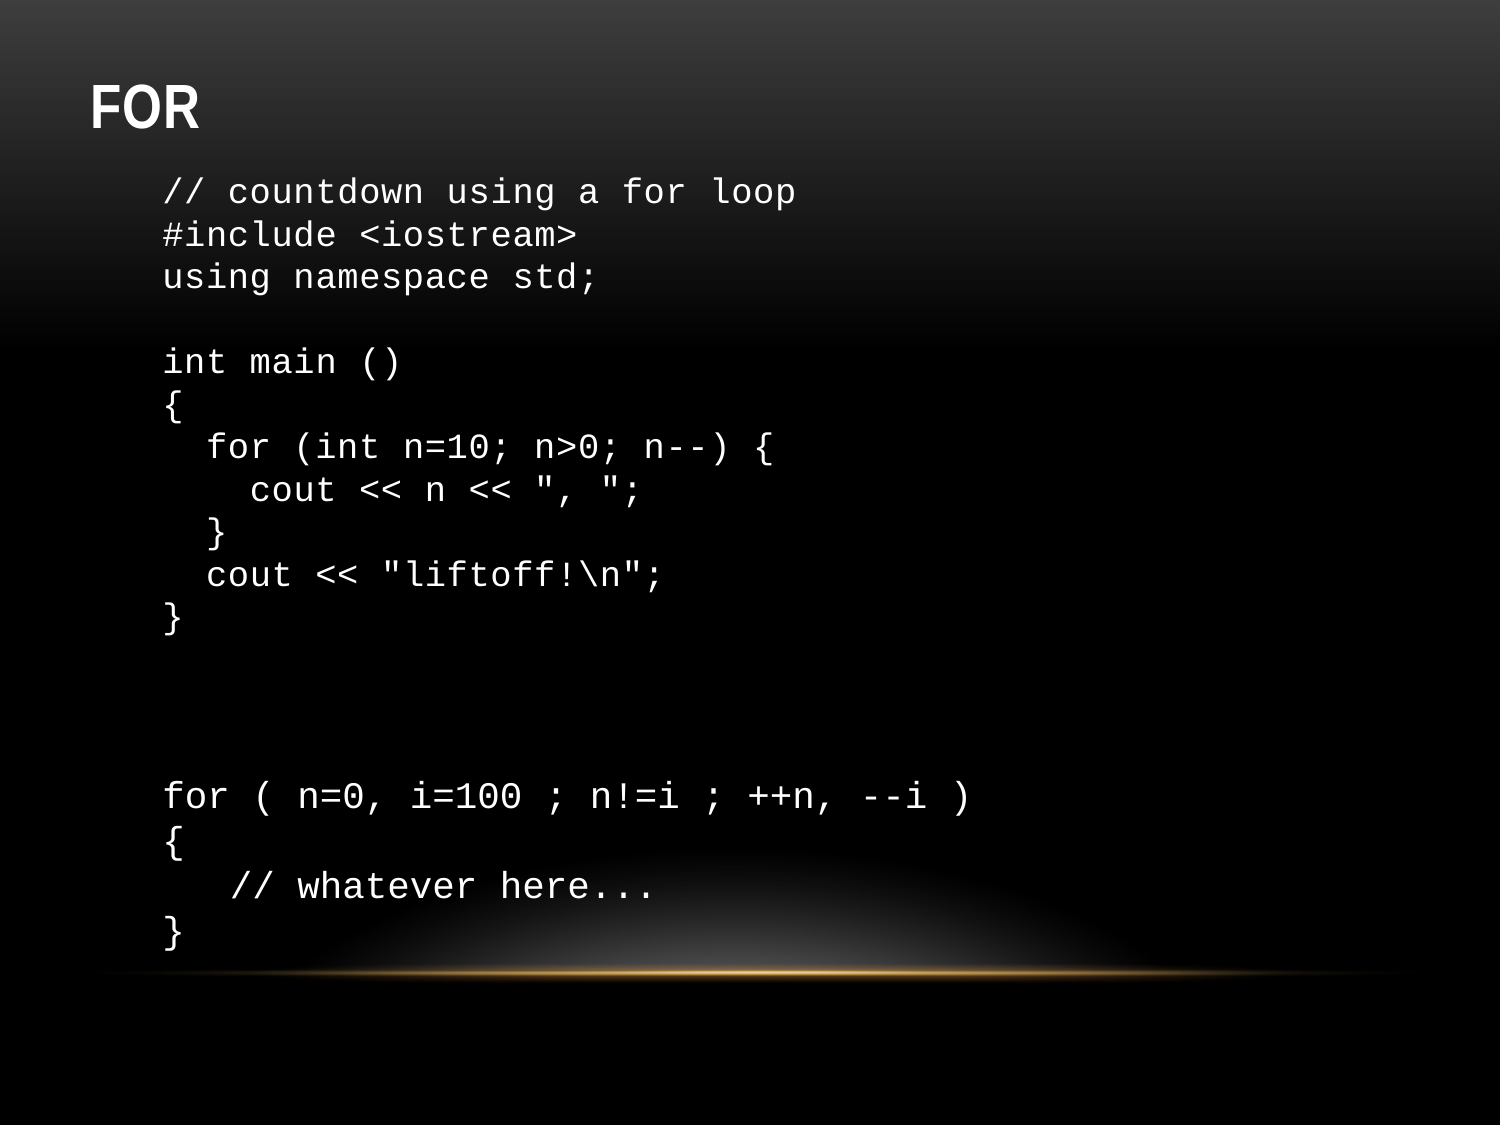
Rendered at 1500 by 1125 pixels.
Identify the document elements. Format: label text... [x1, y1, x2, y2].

text_box for ( n=0, i=100 ; n!=i ; ++n, --i ) { // whatever here... } [147, 763, 998, 958]
text_box // countdown using a for loop #include <iostream> using namespace std; int main () { for (int n=10; n>0; n--) { cout << n << ", "; } cout << "liftoff!\n"; } [147, 160, 1353, 644]
title FOR [75, 58, 1425, 161]
picture [0, 0, 1500, 1125]
